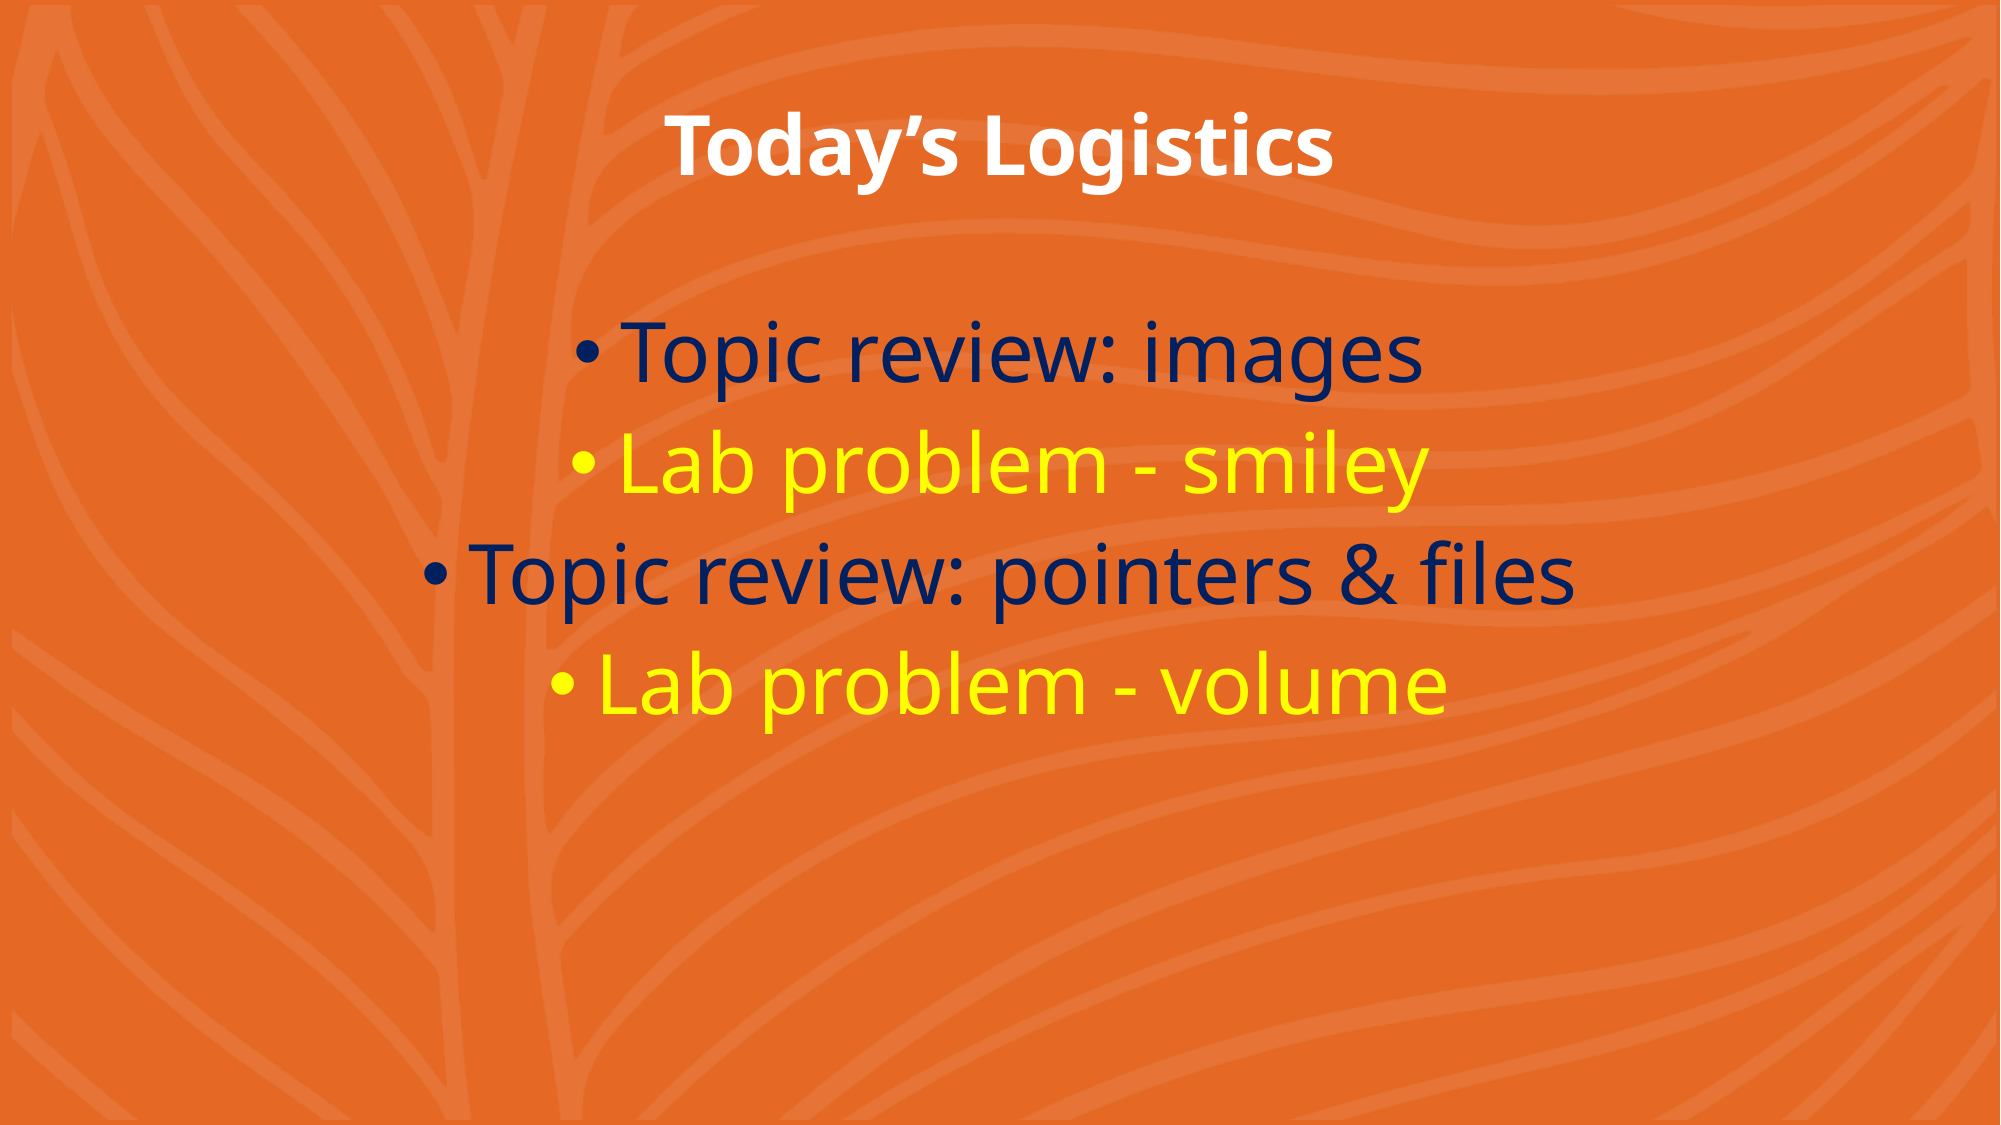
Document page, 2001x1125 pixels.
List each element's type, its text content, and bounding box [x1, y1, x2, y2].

title Today’s Logistics [250, 91, 1750, 193]
picture [0, 5, 2001, 1120]
list Topic review: images Lab problem - smiley Topic review: pointers & files Lab problem - volume [360, 310, 1640, 966]
